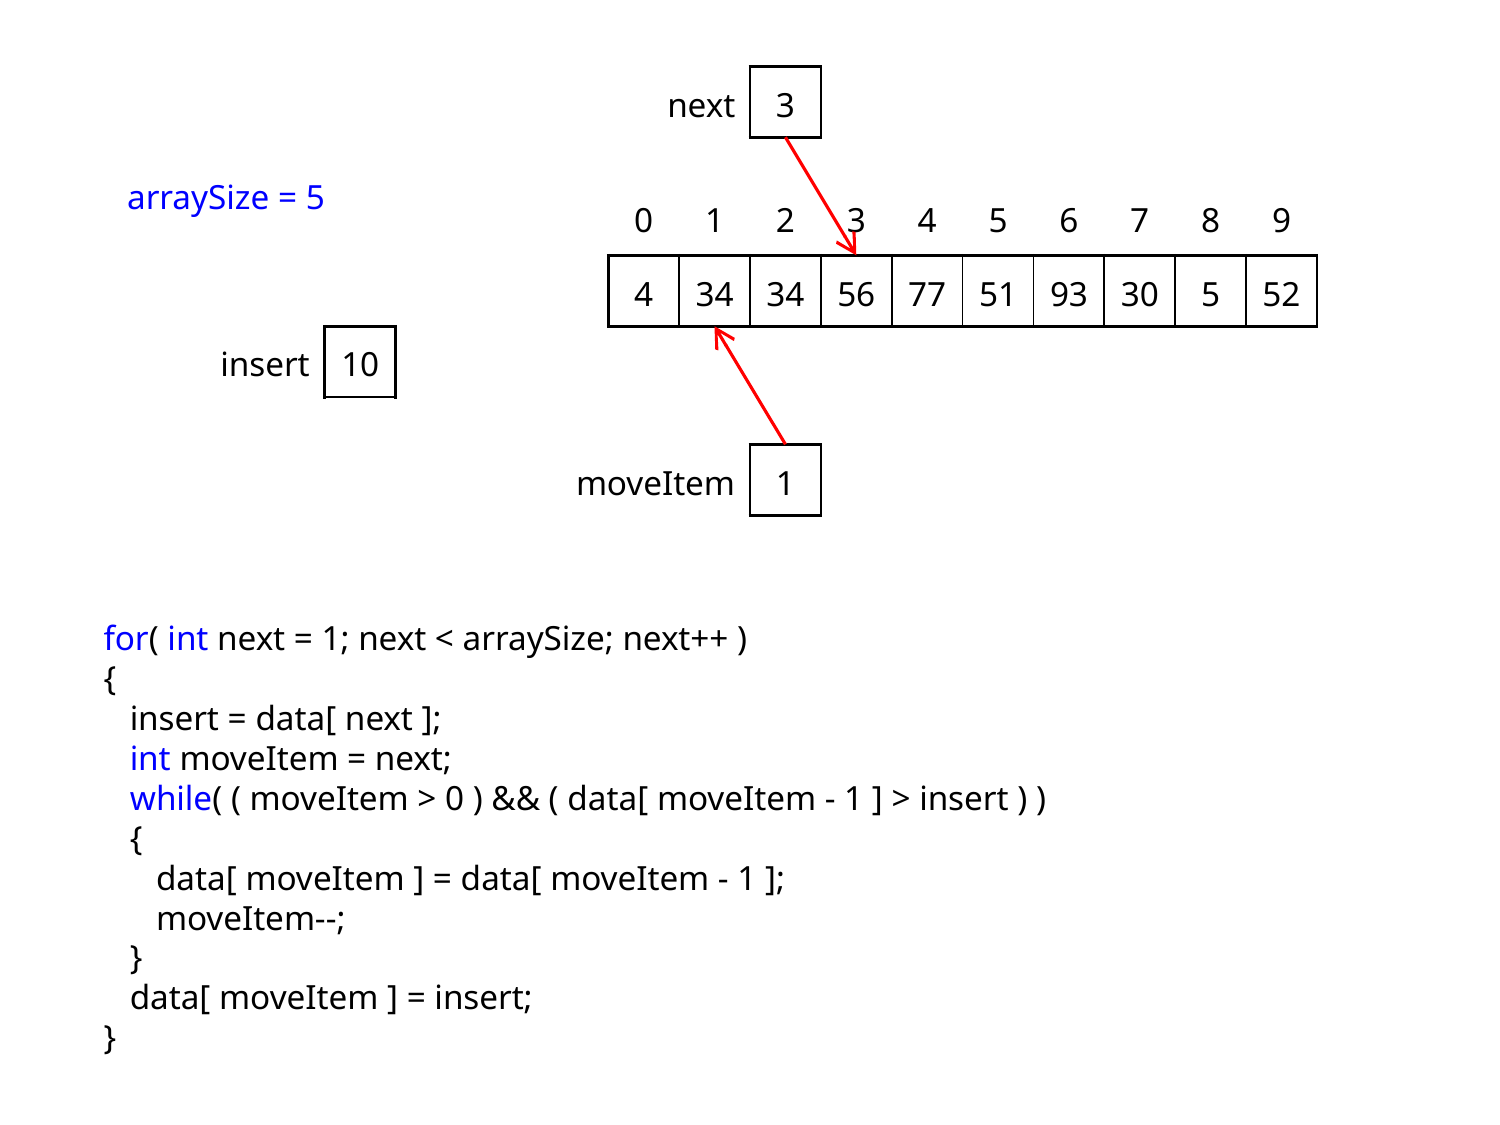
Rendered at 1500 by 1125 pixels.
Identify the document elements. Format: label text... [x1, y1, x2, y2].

table_header 0 [608, 184, 679, 254]
table_header 6 [1033, 184, 1104, 254]
table_header 3 [821, 184, 892, 254]
table_cell 34 [751, 257, 820, 325]
table_header 4 [892, 184, 963, 254]
table_header moveItem [537, 444, 749, 515]
table_cell 34 [680, 257, 749, 325]
table_header 7 [1104, 184, 1175, 254]
table_cell 4 [610, 257, 678, 325]
table_header 1 [751, 446, 820, 514]
table_cell 56 [822, 257, 891, 325]
table_header insert [159, 326, 323, 397]
text_box [785, 137, 857, 256]
table_header 5 [963, 184, 1033, 254]
table_header 1 [679, 184, 750, 254]
table_cell 51 [963, 257, 1033, 325]
table_cell 93 [1034, 257, 1103, 325]
table_cell 77 [893, 257, 962, 325]
table_header 3 [751, 68, 820, 136]
table_header 9 [1246, 184, 1317, 254]
table_header 2 [750, 184, 821, 254]
list for( int next = 1; next < arraySize; next++ ) { insert = data[ next ]; int moveItem = next; while( ( moveItem > 0 ) && ( data[ moveItem - 1 ] > insert ) ) { data[ moveItem ] = data[ moveItem - 1 ]; moveItem--; } data[ moveItem ] = insert; } [88, 609, 1412, 1059]
table_header next [608, 66, 749, 137]
table_cell 52 [1247, 257, 1316, 325]
table_header 10 [326, 328, 394, 396]
table_header 8 [1175, 184, 1246, 254]
table_cell 5 [1176, 257, 1245, 325]
text_box [714, 326, 786, 445]
title arraySize = 5 [111, 160, 491, 232]
table_cell 30 [1105, 257, 1174, 325]
